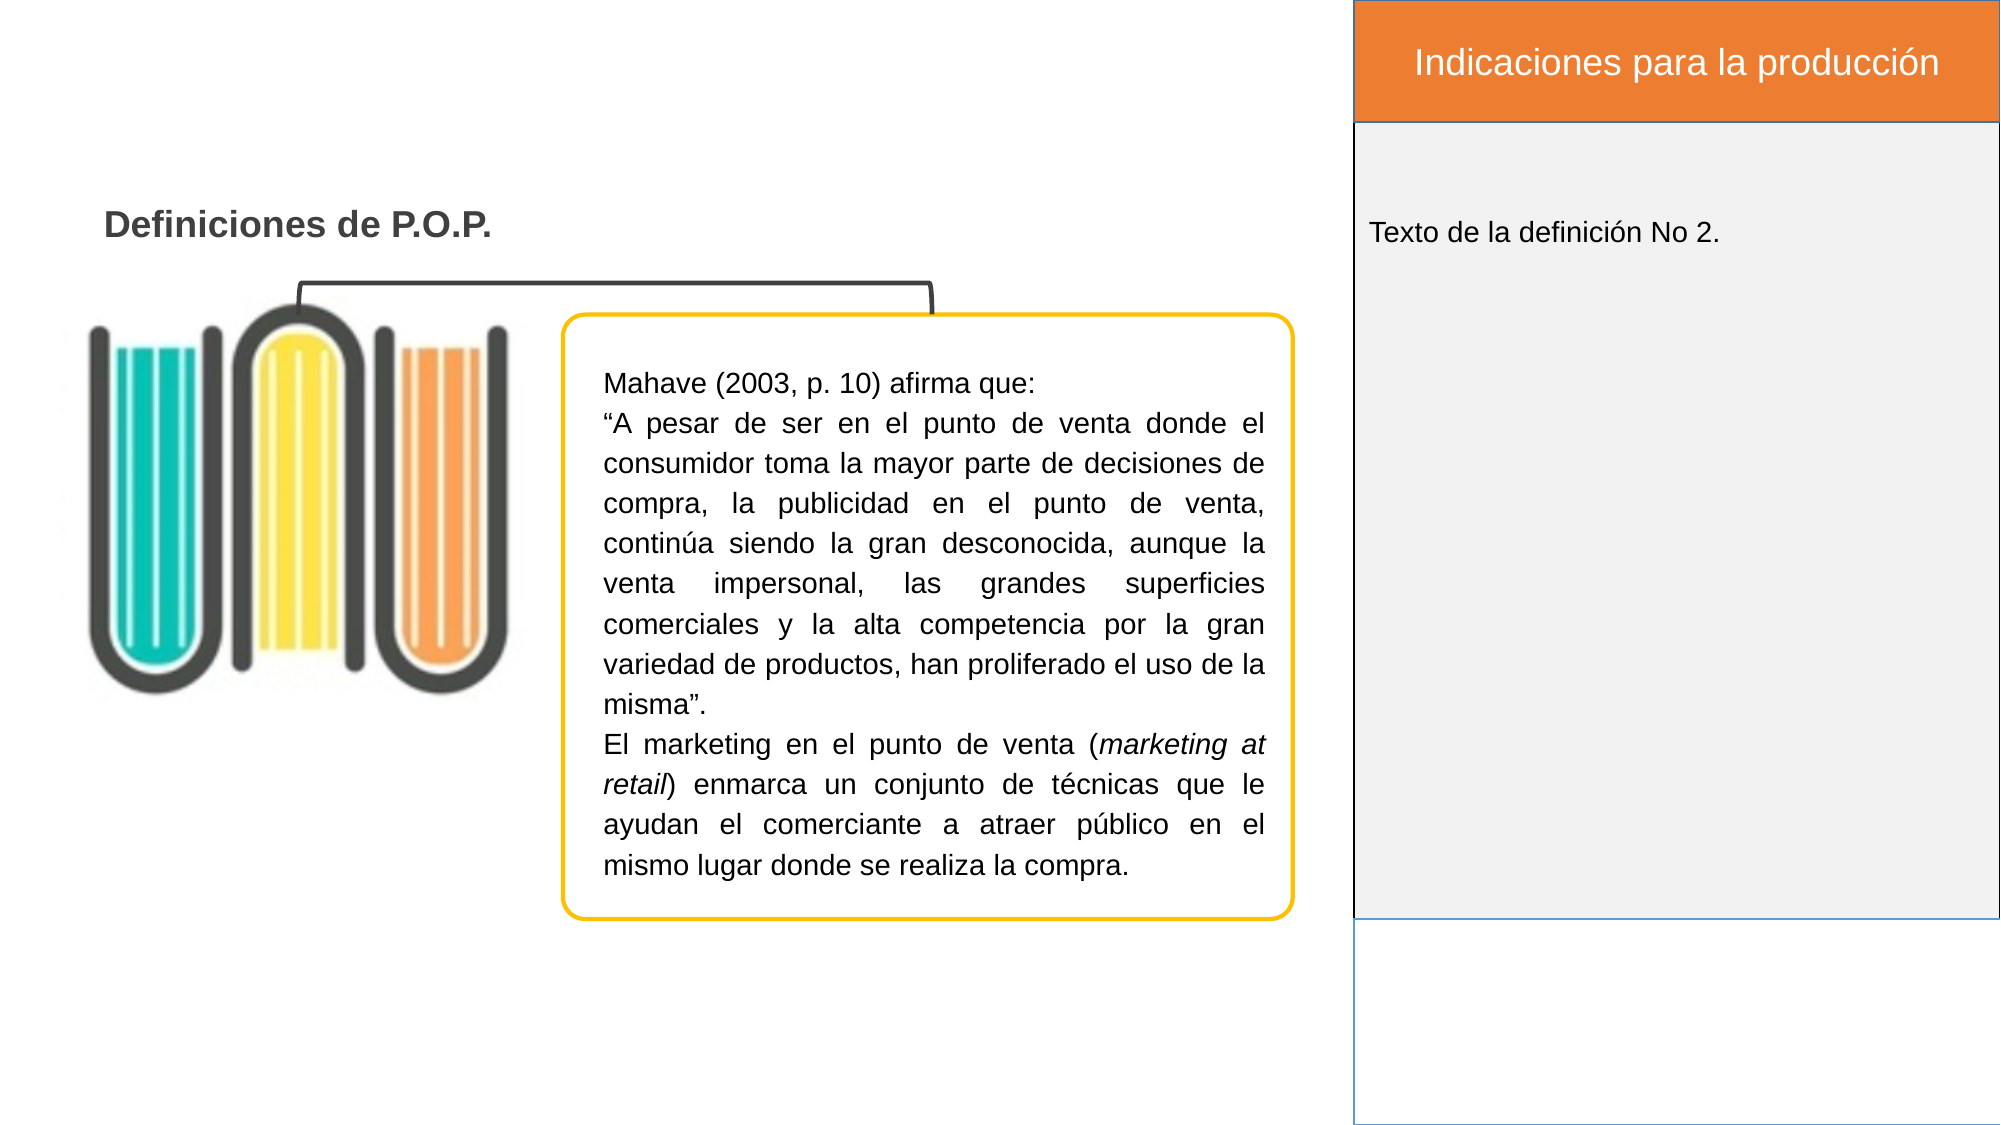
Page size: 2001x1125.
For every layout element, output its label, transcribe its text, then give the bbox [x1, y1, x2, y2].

text_box Indicaciones para la producción [1353, 0, 2000, 122]
text_box [1353, 918, 2000, 1125]
text_box [1353, 701, 2000, 918]
picture [61, 254, 536, 730]
text_box Definiciones de P.O.P. [88, 192, 508, 252]
text_box Texto de la definición No 2. [1353, 206, 2000, 701]
text_box [512, 282, 933, 315]
text_box [1353, 122, 2000, 206]
text_box [560, 312, 1295, 922]
